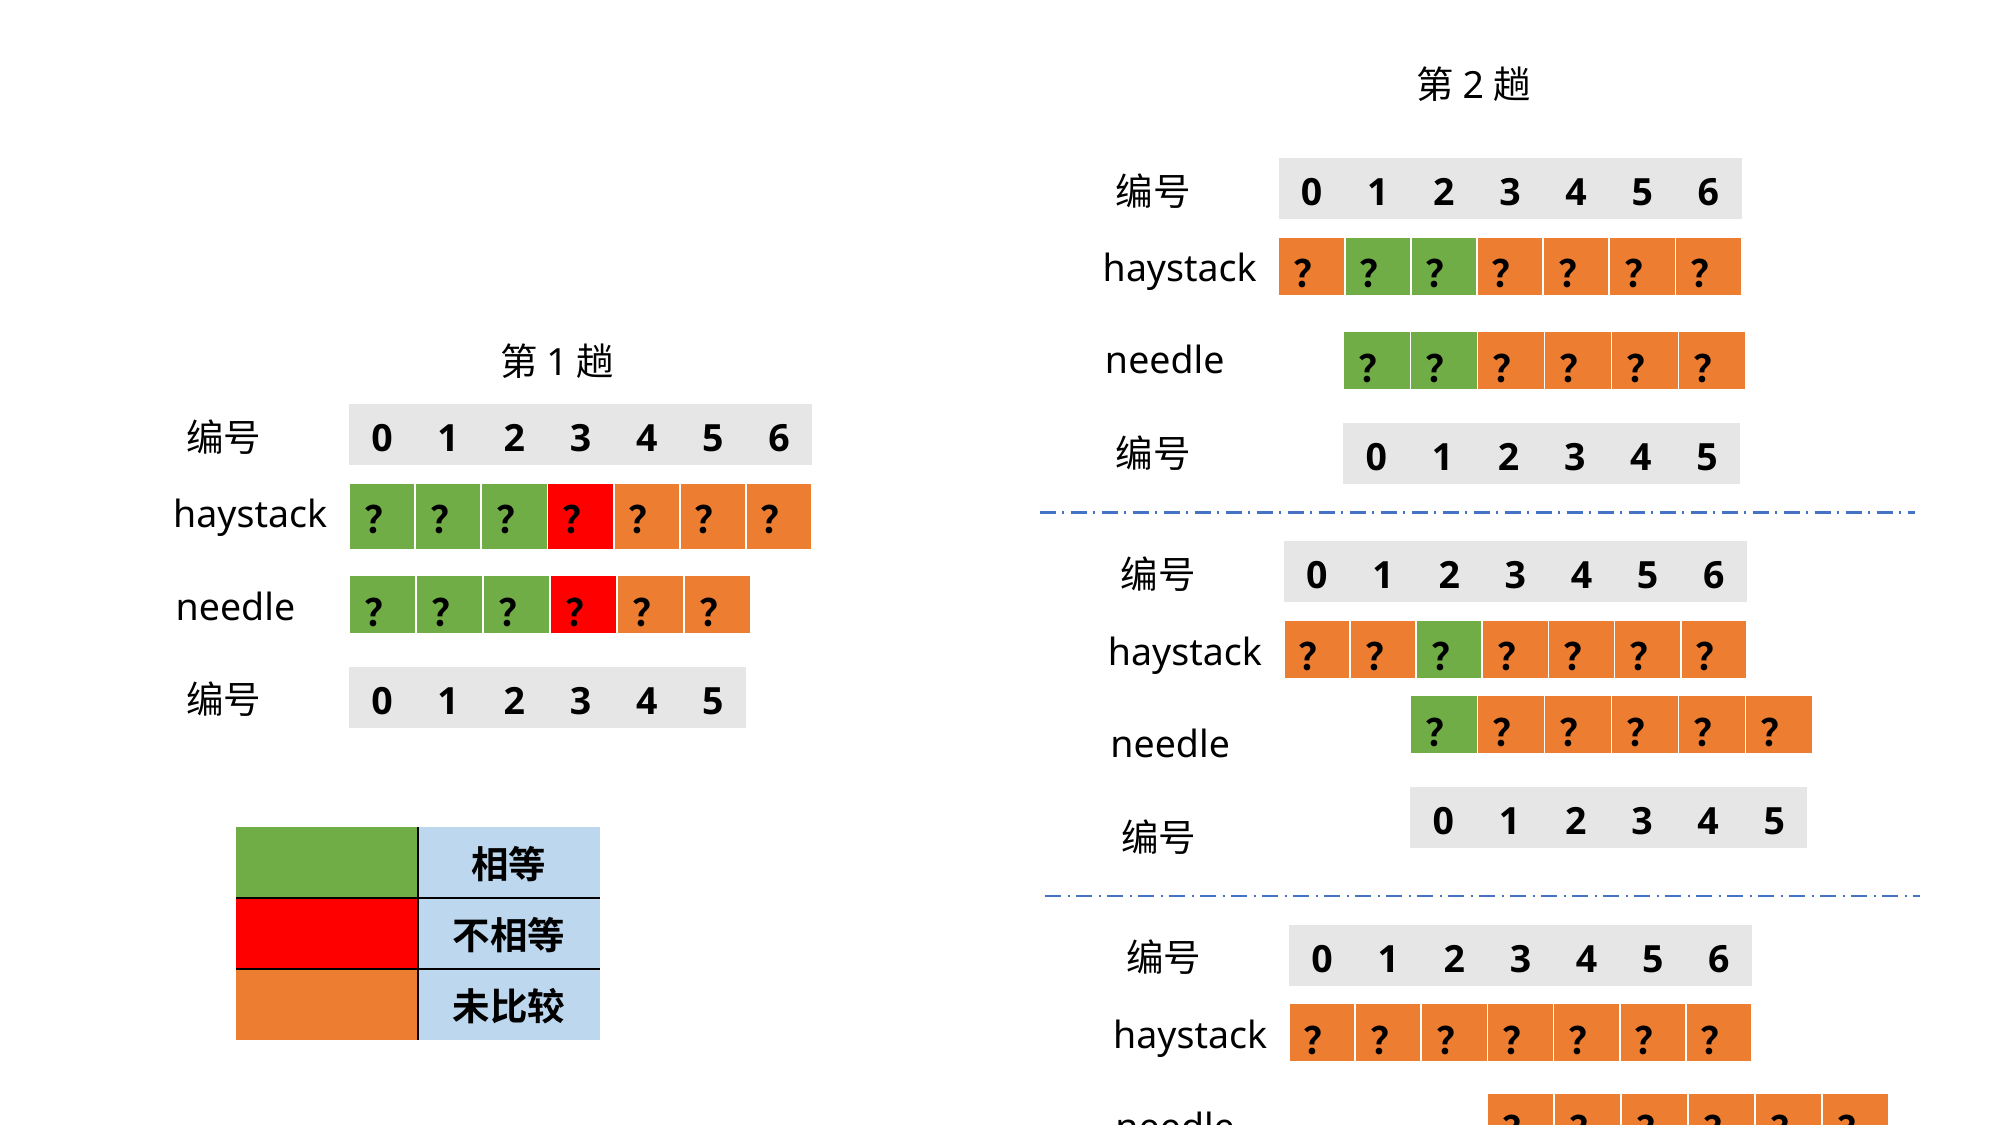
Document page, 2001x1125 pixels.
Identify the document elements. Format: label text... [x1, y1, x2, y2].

table_header 0 [1289, 925, 1355, 986]
table_header 4 [1675, 787, 1741, 848]
table_header 0 [1410, 787, 1477, 848]
table_header 5 [1620, 925, 1686, 986]
text_box 编号 [171, 406, 277, 467]
table_header ？ [1756, 1094, 1821, 1125]
table_header 3 [1542, 423, 1608, 484]
table_header ？ [1356, 1004, 1420, 1061]
table_header ？ [484, 576, 549, 633]
table_header [236, 827, 417, 897]
table_header ？ [747, 484, 811, 549]
table_header ？ [1411, 696, 1477, 753]
table_header 2 [481, 404, 548, 465]
table_header ？ [1483, 621, 1548, 678]
table_header 1 [1477, 787, 1543, 848]
text_box needle [160, 575, 311, 636]
table_header ？ [482, 484, 547, 549]
table_header ？ [1682, 621, 1746, 678]
text_box 编号 [171, 669, 277, 729]
table_header 6 [1686, 925, 1752, 986]
text_box 第1趟 [485, 330, 630, 391]
table_header ？ [551, 576, 616, 633]
text_box 编号 [1100, 422, 1206, 483]
table_header 4 [1543, 158, 1609, 219]
table_header 2 [481, 667, 548, 728]
table_header 4 [1548, 541, 1615, 602]
table_header ？ [417, 576, 482, 633]
table_header ？ [1417, 621, 1481, 678]
text_box haystack [1098, 1003, 1282, 1063]
table_header 2 [1416, 541, 1482, 602]
table_header ？ [685, 576, 750, 633]
table_header ？ [1612, 696, 1678, 753]
table_header 4 [1608, 423, 1674, 484]
table_header ？ [1676, 238, 1741, 295]
table_header ？ [350, 576, 415, 633]
text_box 第2趟 [1401, 53, 1546, 114]
table_header ？ [1549, 621, 1614, 678]
text_box 编号 [1106, 806, 1211, 866]
table_header ？ [1411, 332, 1477, 389]
table_header ？ [1279, 238, 1344, 295]
table_header ？ [618, 576, 683, 633]
table_header ？ [1545, 696, 1611, 753]
table_header 4 [614, 667, 680, 728]
table_header 2 [1476, 423, 1542, 484]
table_header ？ [615, 484, 679, 549]
table_header 4 [1554, 925, 1620, 986]
table_header ？ [1679, 332, 1745, 389]
table_header 1 [1350, 541, 1416, 602]
table_header 6 [746, 404, 812, 465]
text_box 编号 [1100, 160, 1206, 221]
table_header ？ [1621, 1004, 1685, 1061]
table_header 1 [1355, 925, 1421, 986]
table_header 2 [1543, 787, 1609, 848]
table_header 5 [680, 667, 746, 728]
table_cell [236, 970, 417, 1040]
table_header 2 [1411, 158, 1477, 219]
table_header ？ [1422, 1004, 1487, 1061]
table_header ？ [548, 484, 613, 549]
table_header ？ [1478, 238, 1542, 295]
table_header 3 [548, 667, 614, 728]
text_box needle [1090, 329, 1240, 389]
table_header ？ [1478, 696, 1544, 753]
table_header ？ [1555, 1094, 1620, 1125]
table_header ？ [1412, 238, 1476, 295]
text_box haystack [1087, 236, 1272, 297]
table_header ？ [1346, 238, 1410, 295]
table_header ？ [1679, 696, 1745, 753]
table_header 5 [1741, 787, 1807, 848]
table_header 5 [1674, 423, 1740, 484]
text_box haystack [1093, 620, 1277, 680]
table_header ？ [350, 484, 414, 549]
table_header ？ [681, 484, 745, 549]
table_header 0 [1284, 541, 1350, 602]
table_cell [236, 899, 417, 968]
table_header ？ [1545, 332, 1611, 389]
text_box haystack [158, 483, 342, 543]
table_header ？ [1488, 1004, 1553, 1061]
table_header 0 [349, 404, 415, 465]
table_header ？ [1823, 1094, 1888, 1125]
table_header 5 [1609, 158, 1675, 219]
table_header 1 [415, 404, 481, 465]
table_header 0 [1279, 158, 1345, 219]
table_header 6 [1681, 541, 1747, 602]
text_box 编号 [1106, 543, 1211, 604]
table_header 3 [1609, 787, 1675, 848]
table_header 3 [548, 404, 614, 465]
table_header 2 [1421, 925, 1487, 986]
table_header 5 [1615, 541, 1681, 602]
table_header 1 [1345, 158, 1411, 219]
table_header ？ [1612, 332, 1678, 389]
table_header ？ [1689, 1094, 1754, 1125]
table_header 3 [1477, 158, 1543, 219]
table_header ？ [1351, 621, 1415, 678]
table_header ？ [1488, 1094, 1553, 1125]
table_header 4 [614, 404, 680, 465]
table_header 0 [349, 667, 415, 728]
table_header 相等 [419, 827, 600, 897]
table_header ？ [1290, 1004, 1354, 1061]
table_header ？ [1344, 332, 1410, 389]
text_box needle [1100, 1095, 1250, 1125]
table_header ？ [1478, 332, 1544, 389]
table_header ？ [1746, 696, 1812, 753]
table_header 3 [1482, 541, 1548, 602]
text_box 编号 [1111, 926, 1216, 987]
table_header ？ [1285, 621, 1349, 678]
table_header ？ [416, 484, 480, 549]
table_header 5 [680, 404, 746, 465]
text_box needle [1095, 712, 1245, 773]
table_header ？ [1615, 621, 1680, 678]
table_header 1 [1410, 423, 1476, 484]
table_cell 不相等 [419, 899, 600, 968]
table_header ？ [1610, 238, 1675, 295]
table_header 0 [1343, 423, 1410, 484]
table_header ？ [1554, 1004, 1619, 1061]
table_header ？ [1544, 238, 1608, 295]
table_header 3 [1487, 925, 1554, 986]
table_cell 未比较 [419, 970, 600, 1040]
table_header 6 [1675, 158, 1742, 219]
table_header ？ [1622, 1094, 1687, 1125]
table_header 1 [415, 667, 481, 728]
table_header ？ [1687, 1004, 1751, 1061]
